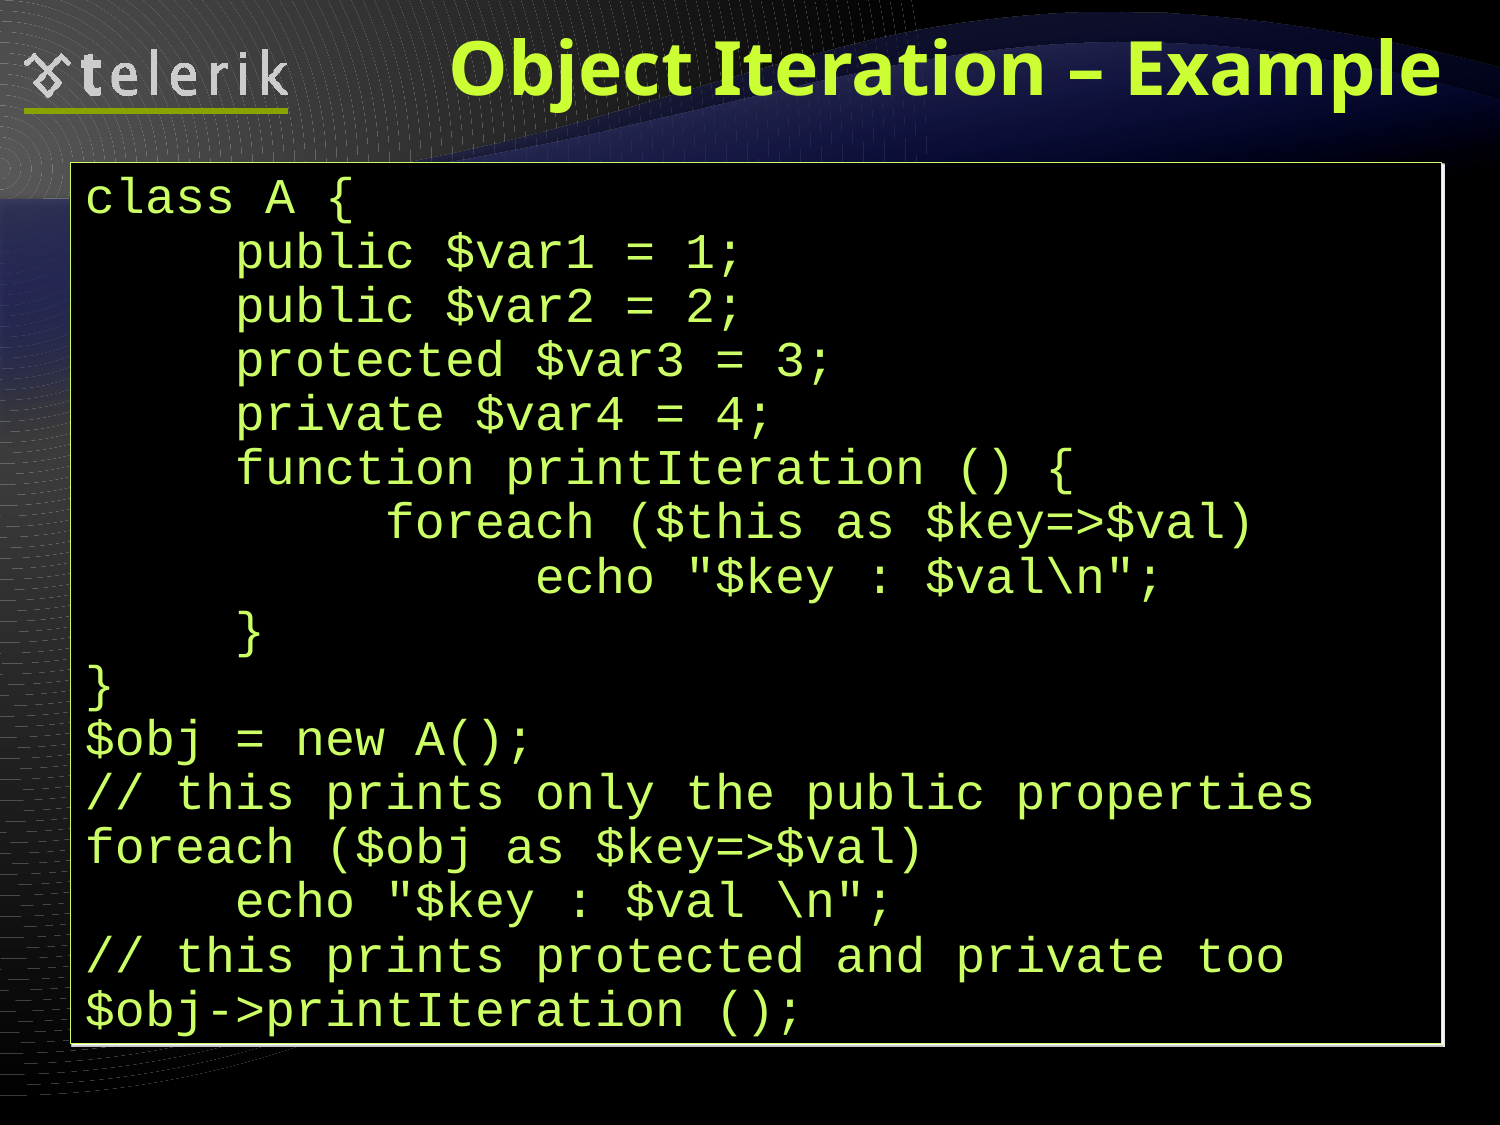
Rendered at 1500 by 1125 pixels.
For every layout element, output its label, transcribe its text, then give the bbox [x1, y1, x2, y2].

text_box class A { public $var1 = 1; public $var2 = 2; protected $var3 = 3; private $var4 = 4; function printIteration () { foreach ($this as $key=>$val) echo "$key : $val\n"; } } $obj = new A(); // this prints only the public properties foreach ($obj as $key=>$val) echo "$key : $val \n"; // this prints protected and private too $obj->printIteration (); [70, 162, 1442, 1044]
title Object Iteration – Example [419, 11, 1459, 161]
picture [24, 49, 288, 114]
